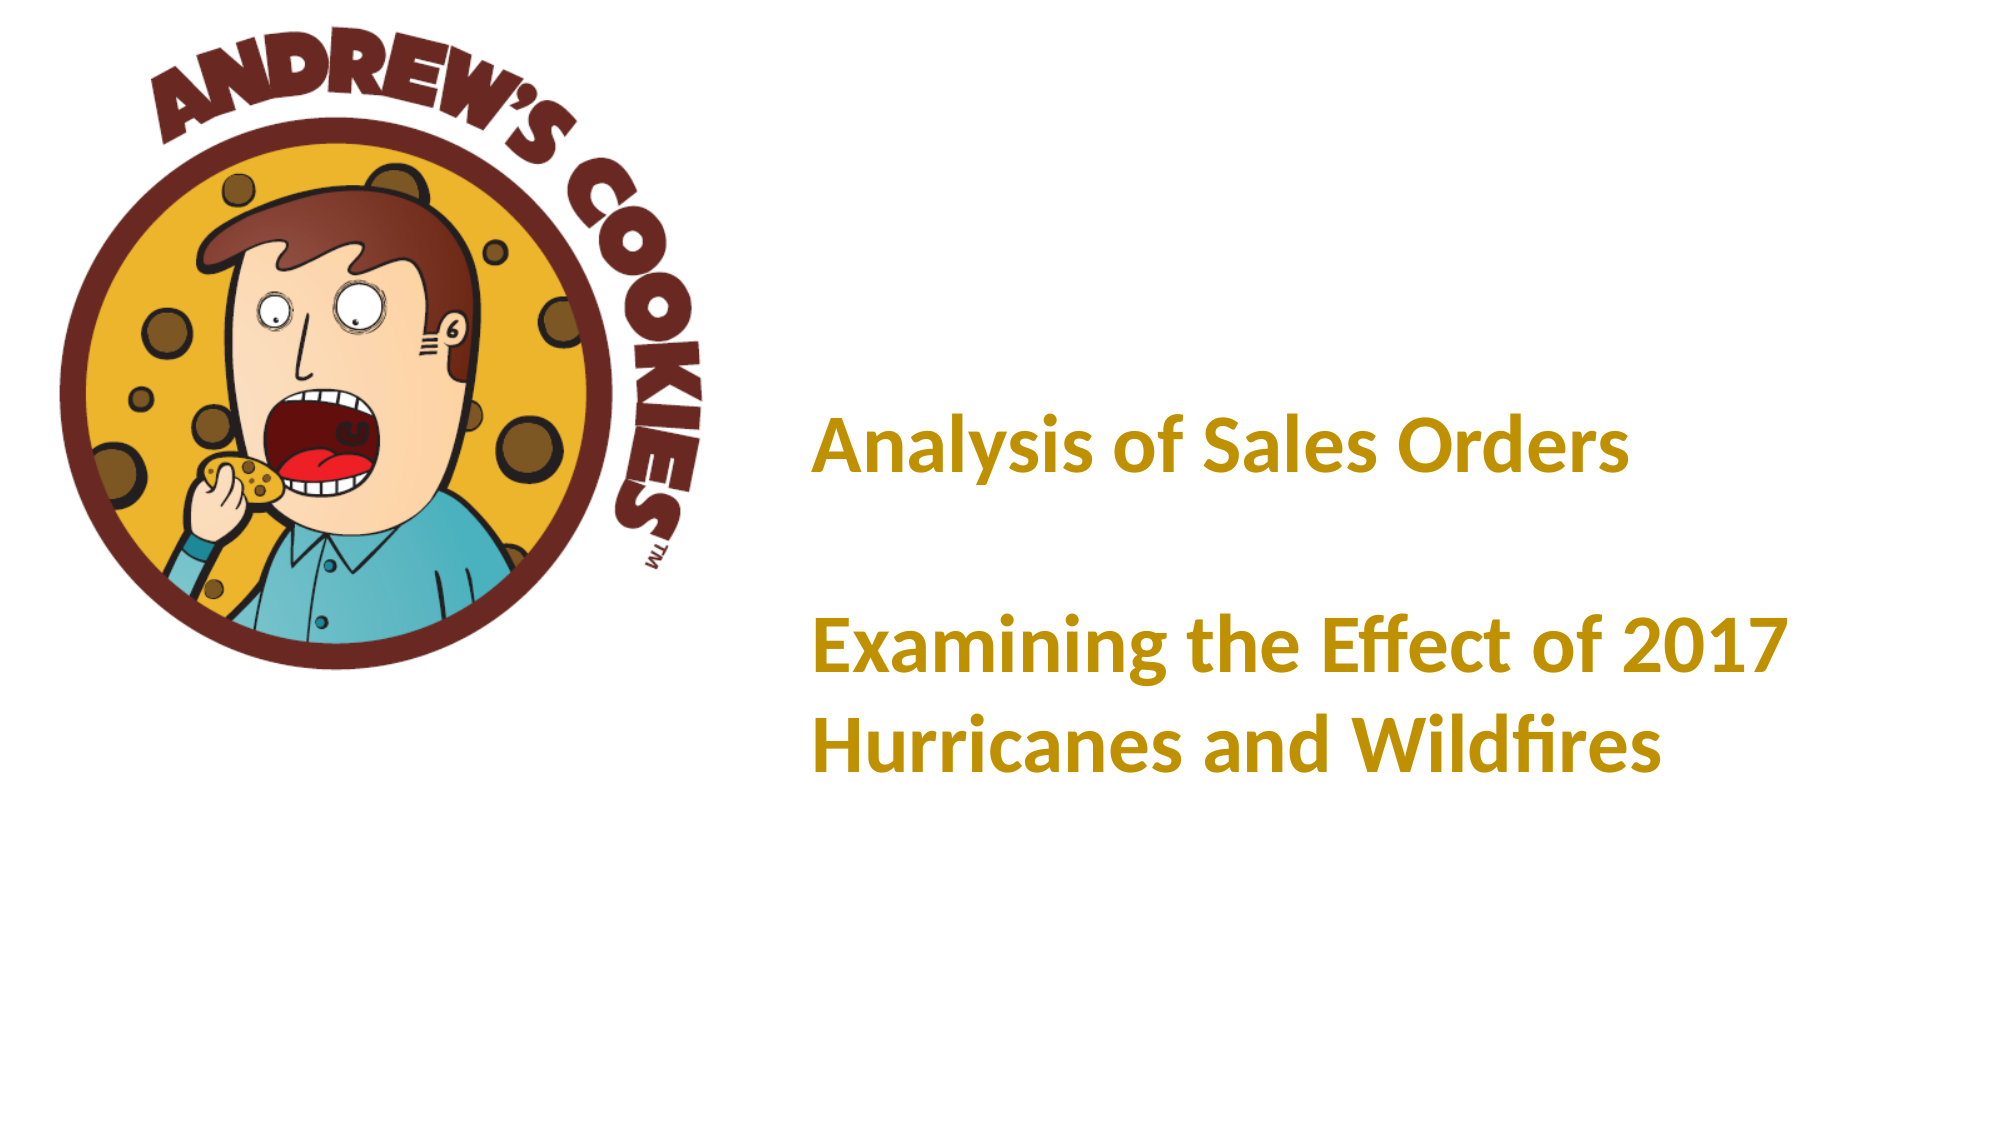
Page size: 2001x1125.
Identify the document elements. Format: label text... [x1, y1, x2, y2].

text_box Analysis of Sales Orders Examining the Effect of 2017 Hurricanes and Wildfires [796, 381, 1934, 797]
picture [26, 24, 723, 673]
